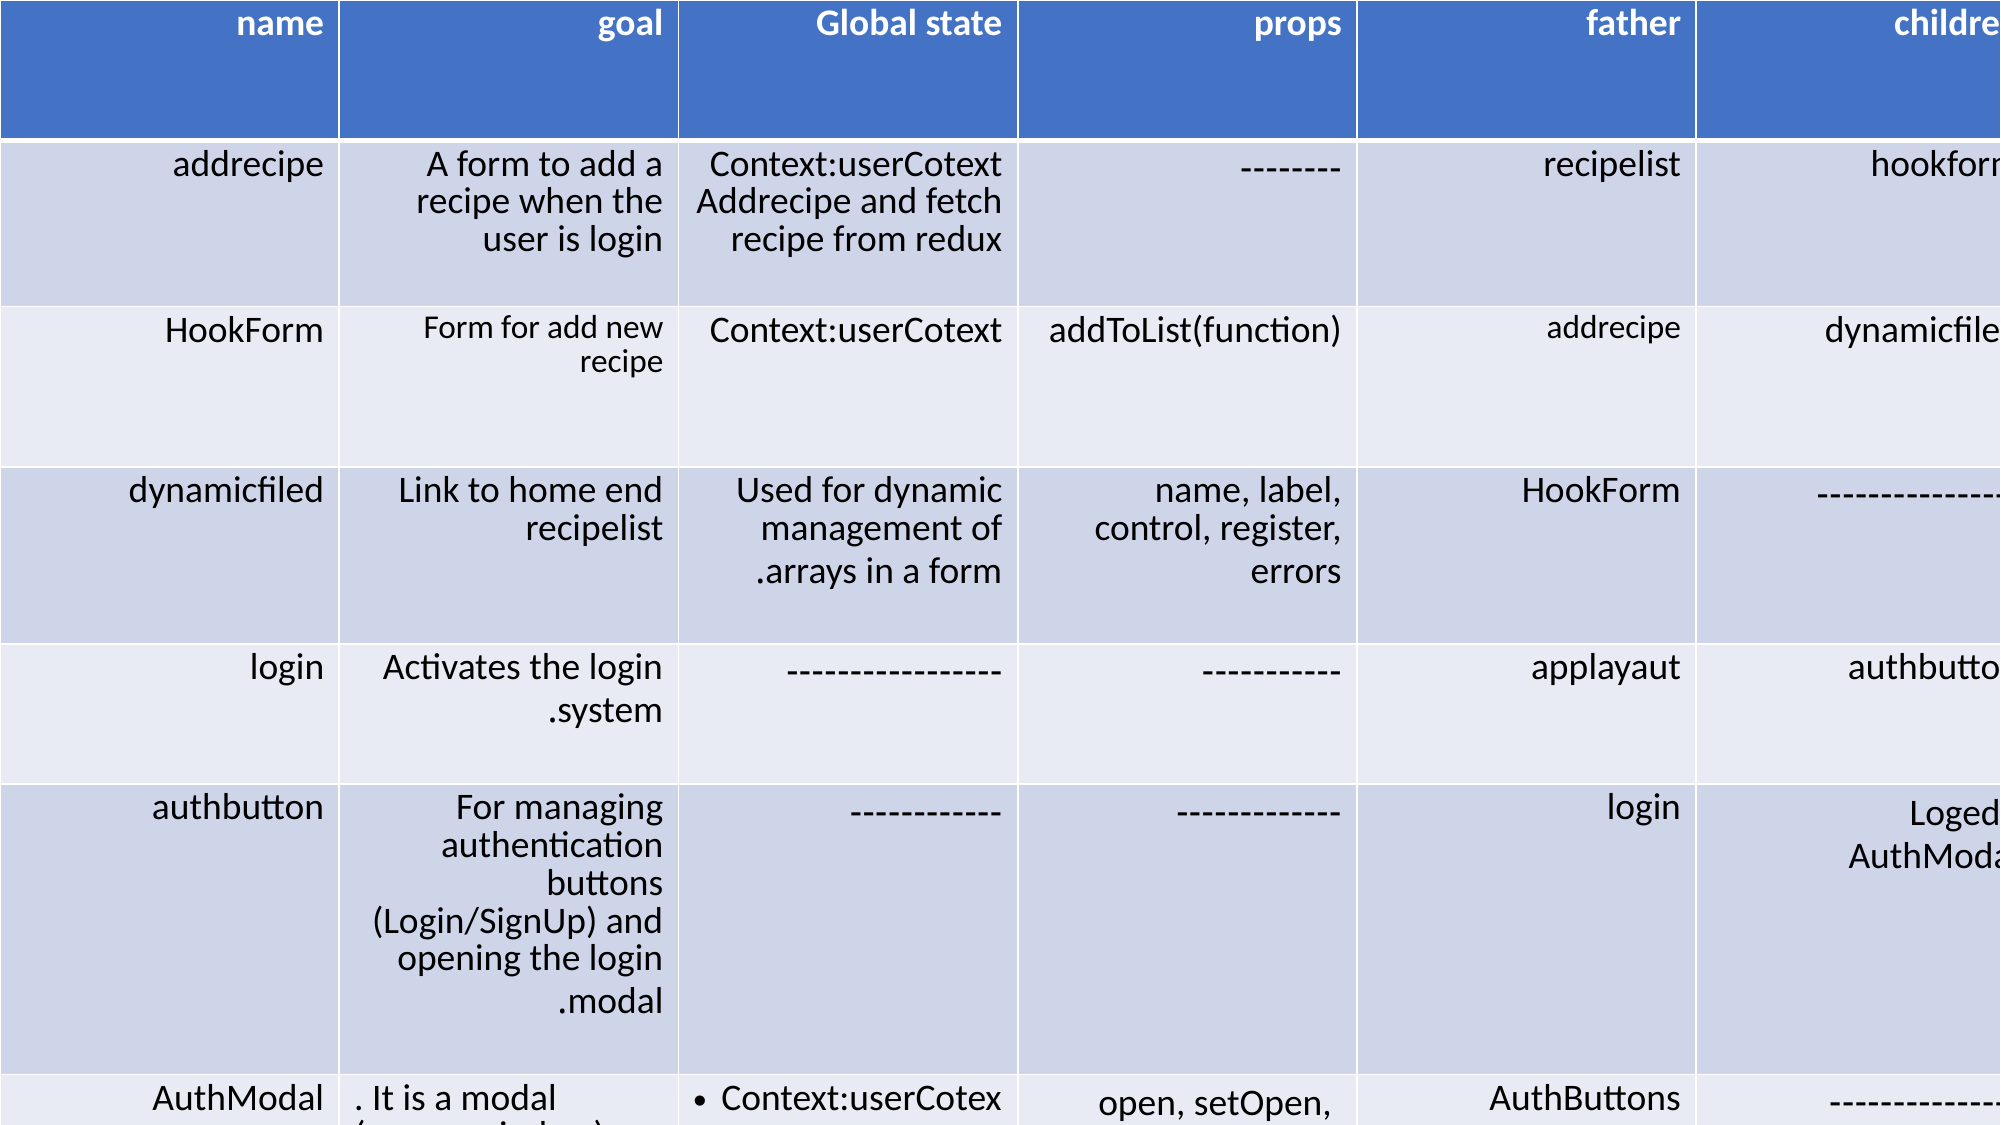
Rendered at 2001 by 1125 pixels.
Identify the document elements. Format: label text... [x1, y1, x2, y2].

table_cell ------------- [1019, 785, 1356, 1074]
table_cell --------------- [1697, 1075, 2000, 1125]
table_cell HookForm [1358, 468, 1695, 643]
table_cell -------- [1019, 143, 1356, 306]
table_cell login [1, 645, 338, 783]
table_cell open, setOpen, mode, setIsLogin [1019, 1075, 1356, 1125]
table_cell A form to add a recipe when the user is login [340, 143, 678, 306]
table_cell name, label, control, register, errors [1019, 468, 1356, 643]
table_cell Form for add new recipe [340, 307, 678, 466]
table_cell HookForm [1, 307, 338, 466]
table_cell addrecipe [1358, 307, 1695, 466]
table_cell login [1358, 785, 1695, 1074]
table_cell authbutton [1697, 645, 2000, 783]
table_cell Activates the login system. [340, 645, 678, 783]
table_header Global state [679, 1, 1017, 138]
table_cell Context:userCotext [679, 307, 1017, 466]
table_cell hookform [1697, 143, 2000, 306]
table_cell recipelist [1358, 143, 1695, 306]
table_cell AuthModal [1, 1075, 338, 1125]
table_cell . It is a modal (popup window) used for user authentication – both for signing in (signIn) and signing up (signUp). [340, 1075, 678, 1125]
table_cell Context:userCotext Addrecipe and fetch recipe from redux [679, 143, 1017, 306]
table_cell addToList(function) [1019, 307, 1356, 466]
table_header name [1, 1, 338, 138]
table_cell Loged AuthModal [1697, 785, 2000, 1074]
table_header children [1697, 1, 2000, 138]
table_cell addrecipe [1, 143, 338, 306]
table_cell applayaut [1358, 645, 1695, 783]
table_cell Context:userCotex [679, 1075, 1017, 1125]
table_cell AuthButtons [1358, 1075, 1695, 1125]
table_header props [1019, 1, 1356, 138]
table_cell ----------------- [679, 645, 1017, 783]
table_cell dynamicfiled [1697, 307, 2000, 466]
table_cell dynamicfiled [1, 468, 338, 643]
table_header goal [340, 1, 678, 138]
table_cell ------------ [679, 785, 1017, 1074]
table_cell For managing authentication buttons (Login/SignUp) and opening the login modal. [340, 785, 678, 1074]
table_cell ----------- [1019, 645, 1356, 783]
table_cell Link to home end recipelist [340, 468, 678, 643]
table_cell Used for dynamic management of arrays in a form. [679, 468, 1017, 643]
table_header father [1358, 1, 1695, 138]
table_cell ---------------- [1697, 468, 2000, 643]
table_cell authbutton [1, 785, 338, 1074]
